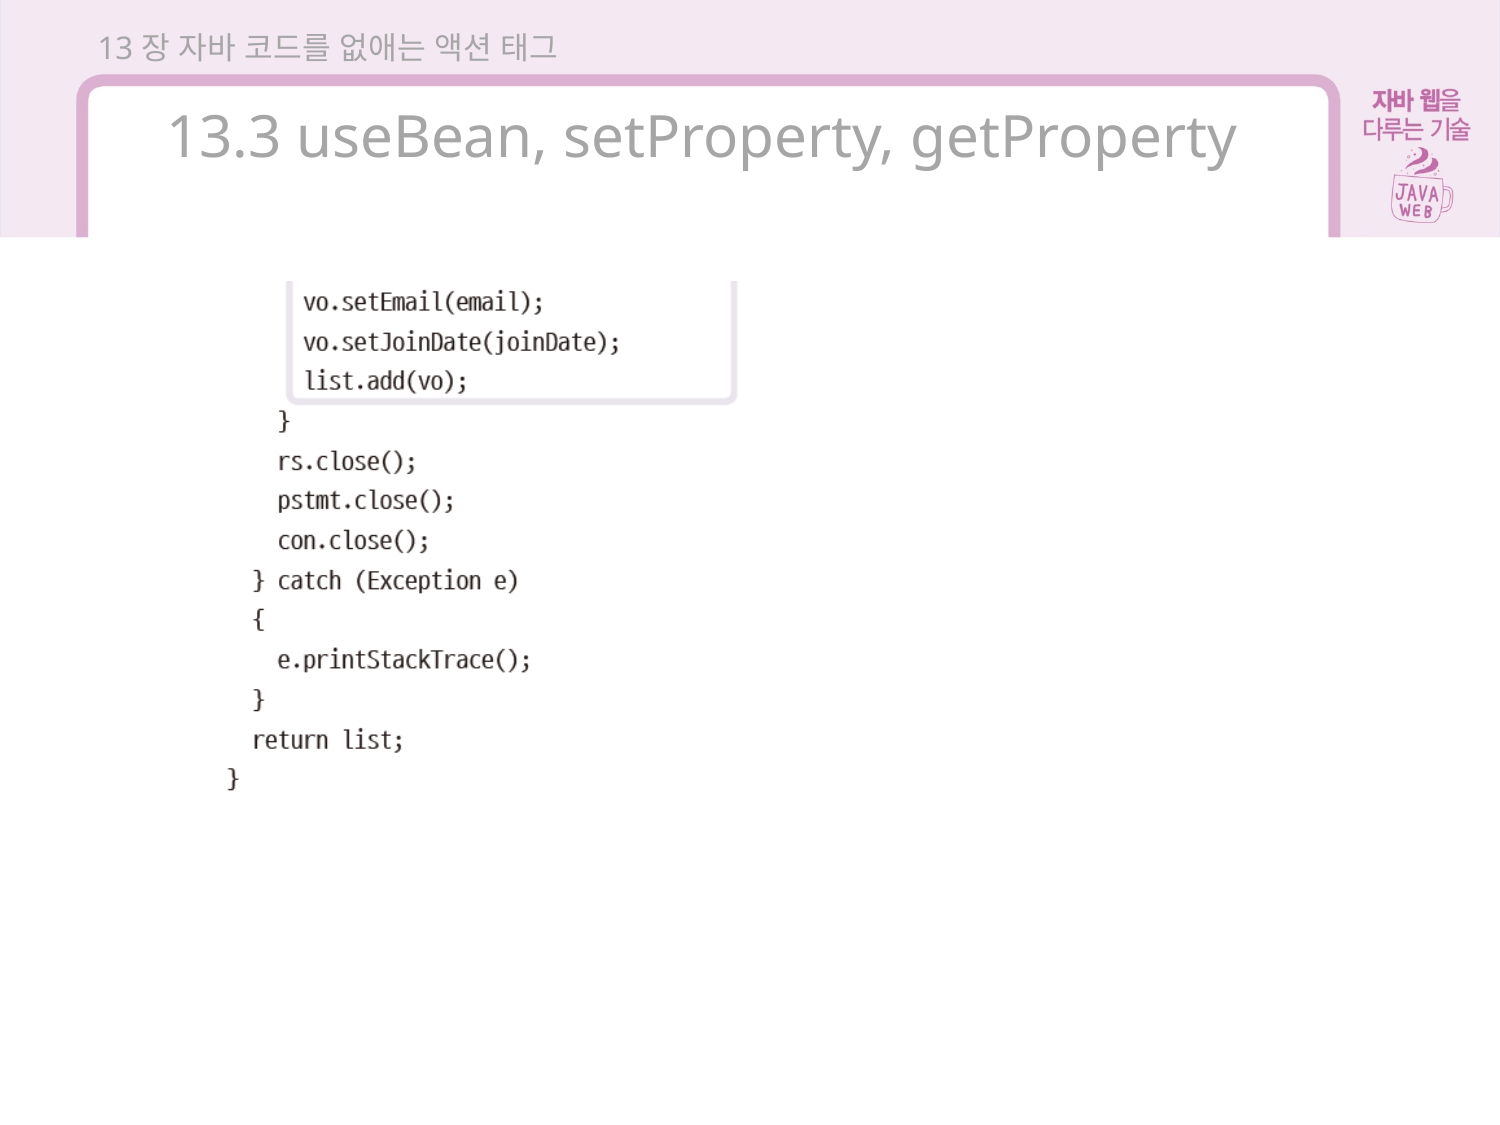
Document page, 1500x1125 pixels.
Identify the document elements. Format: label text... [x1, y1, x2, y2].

picture [0, 0, 1500, 1125]
text_box 13.3 useBean, setProperty, getProperty [82, 91, 1320, 177]
text_box 13장 자바 코드를 없애는 액션 태그 [82, 0, 1133, 74]
